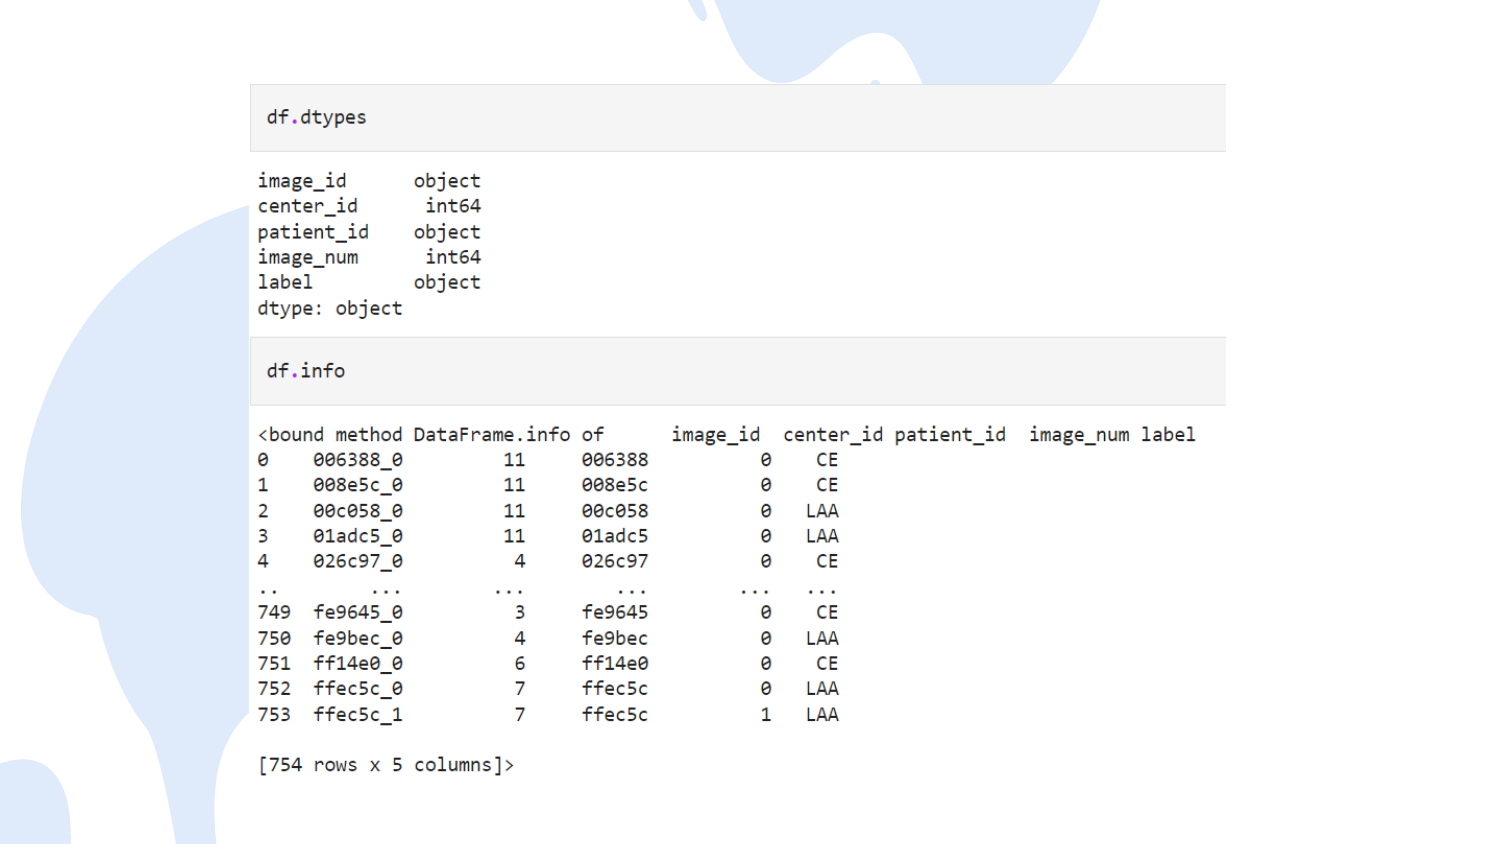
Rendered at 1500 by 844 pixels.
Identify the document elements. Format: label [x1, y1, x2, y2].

picture [249, 84, 1227, 789]
